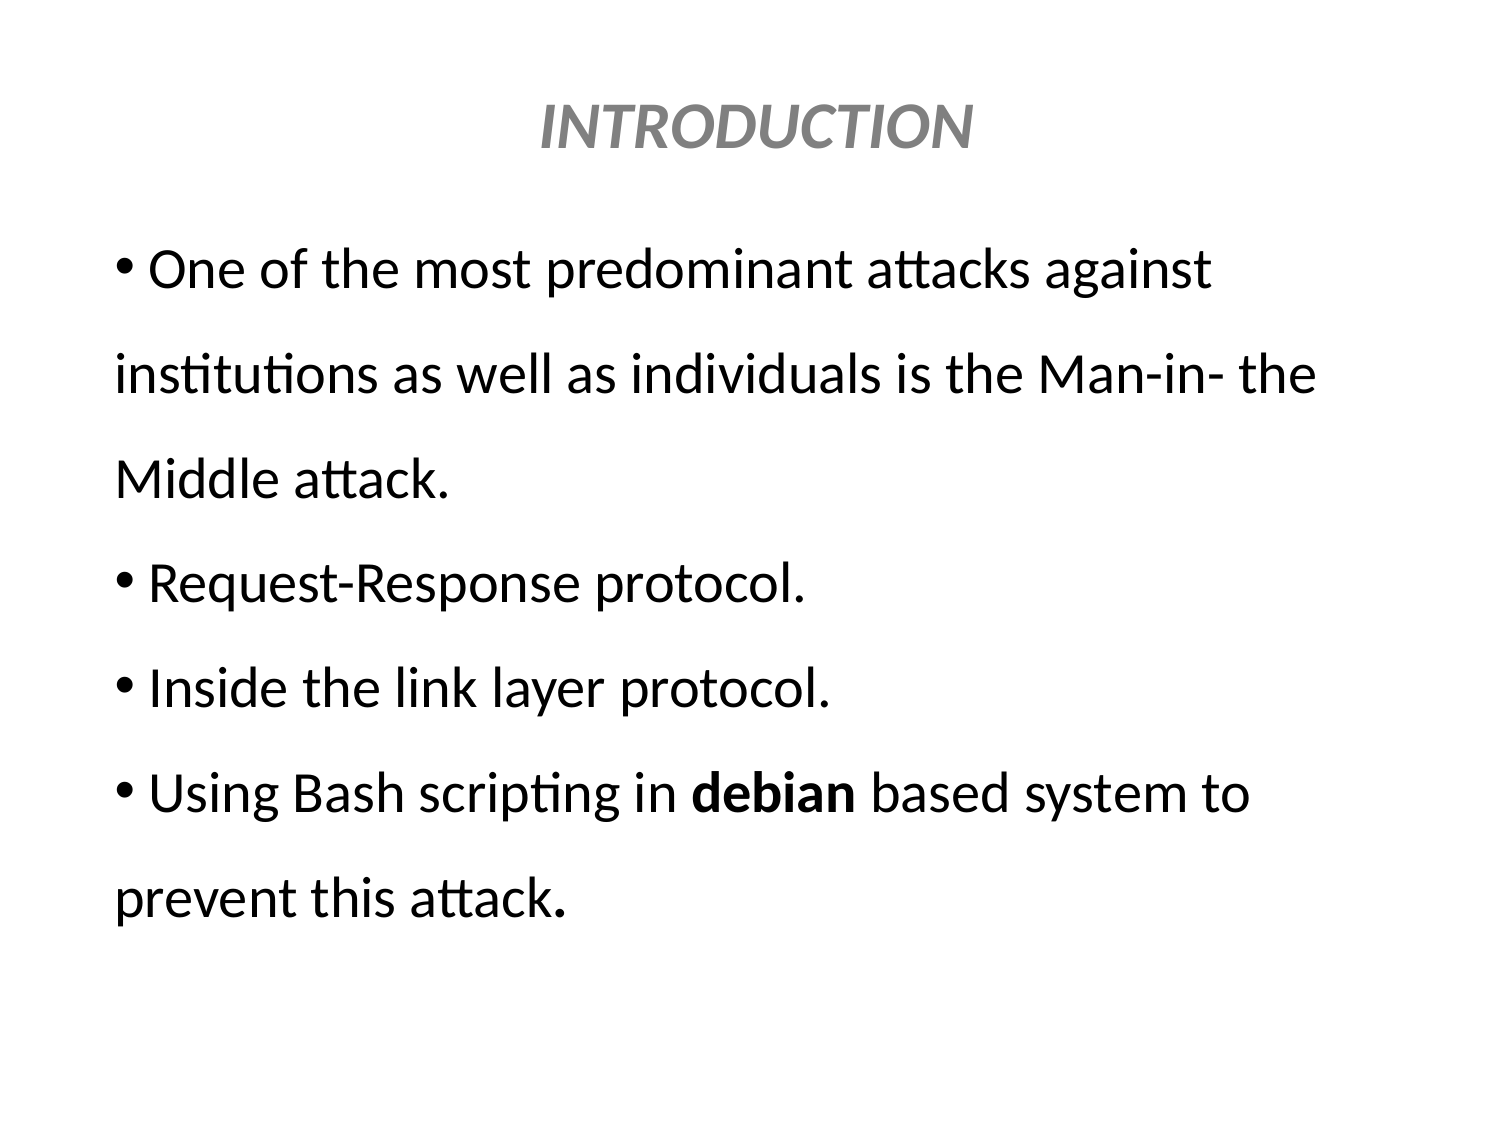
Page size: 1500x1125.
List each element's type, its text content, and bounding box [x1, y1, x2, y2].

text_box One of the most predominant attacks against institutions as well as individuals is the Man-in- the Middle attack. Request-Response protocol. Inside the link layer protocol. Using Bash scripting in debian based system to prevent this attack. [99, 187, 1450, 1125]
text_box INTRODUCTION [24, 74, 1488, 170]
